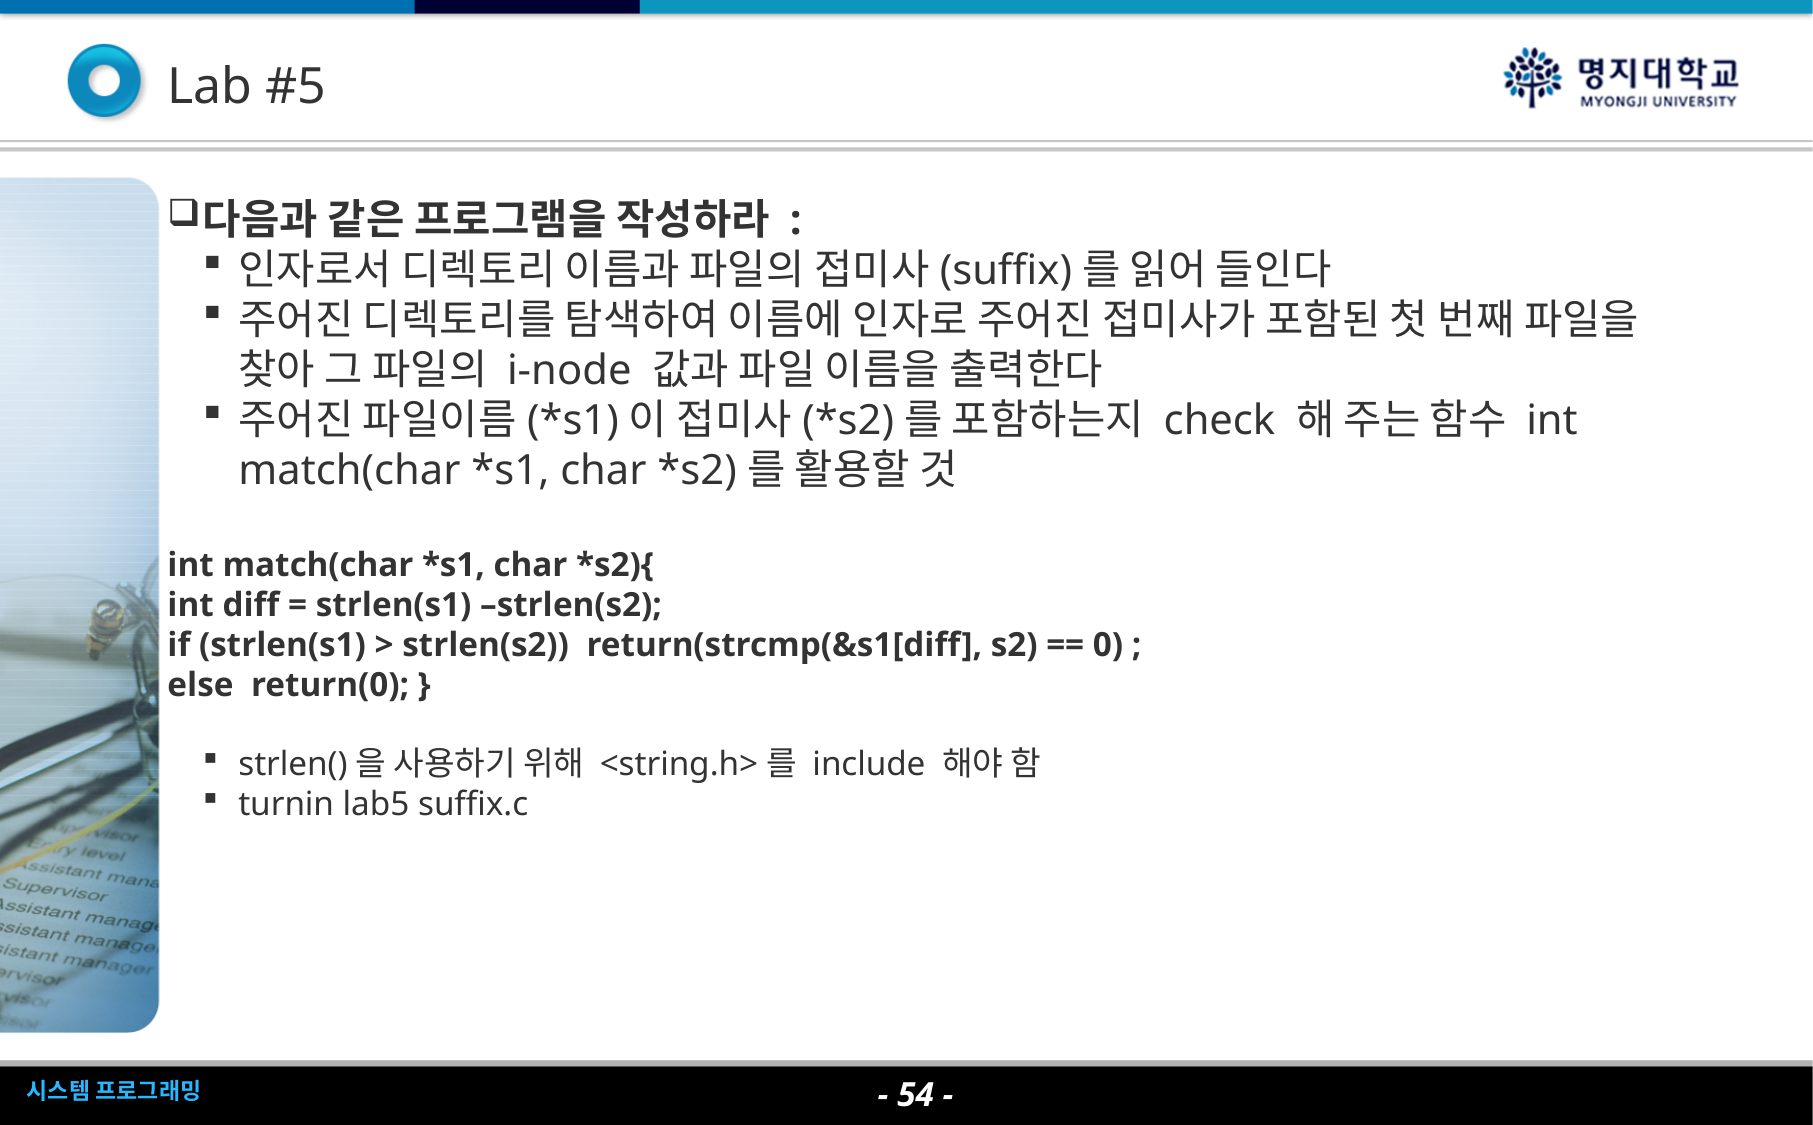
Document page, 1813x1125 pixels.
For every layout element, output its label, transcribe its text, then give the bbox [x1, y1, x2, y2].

text_box Lab #5 [150, 37, 1797, 129]
text_box - <숫자> - [819, 1065, 1012, 1125]
picture [0, 0, 1813, 1125]
text_box 다음과 같은 프로그램을 작성하라 : 인자로서 디렉토리 이름과 파일의 접미사(suffix)를 읽어 들인다 주어진 디렉토리를 탐색하여 이름에 인자로 주어진 접미사가 포함된 첫 번째 파일을 찾아 그 파일의 i-node 값과 파일 이름을 출력한다 주어진 파일이름(*s1)이 접미사(*s2)를 포함하는지 check 해 주는 함수 int match(char *s1, char *s2)를 활용할 것 int match(char *s1, char *s2){ int diff = strlen(s1) –strlen(s2); if (strlen(s1) > strlen(s2)) return(strcmp(&s1[diff], s2) == 0) ; else return(0); } strlen()을 사용하기 위해 <string.h>를 include 해야 함 turnin lab5 suffix.c [150, 184, 1674, 894]
